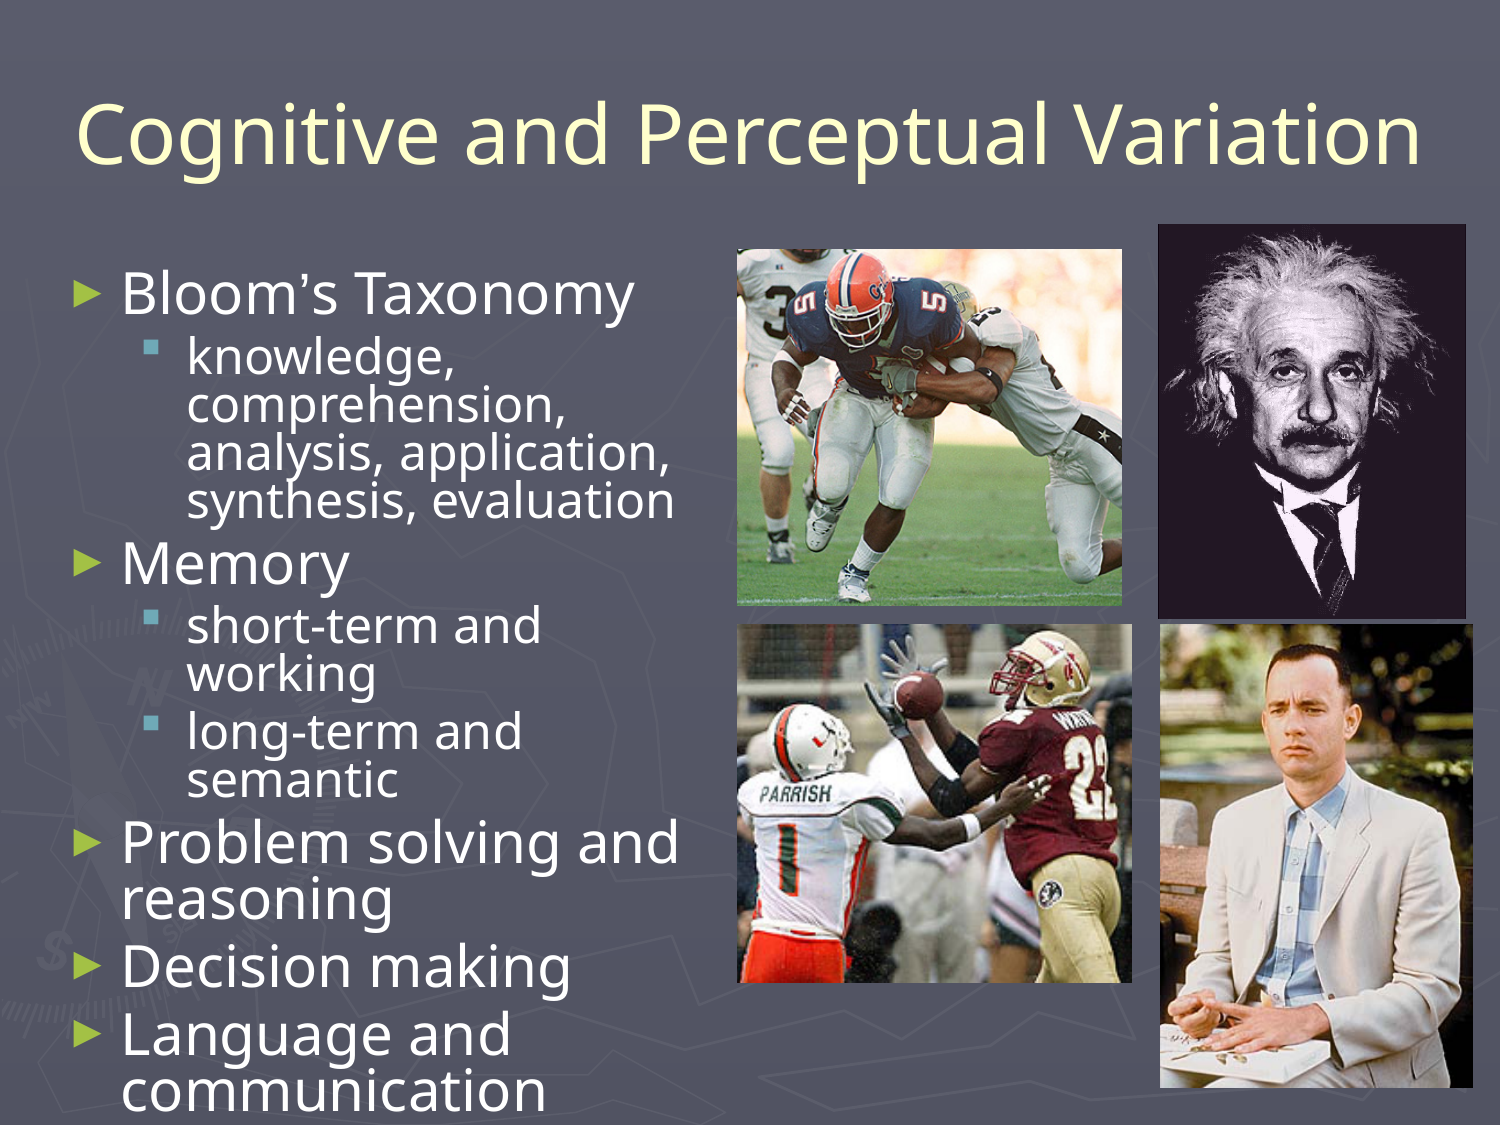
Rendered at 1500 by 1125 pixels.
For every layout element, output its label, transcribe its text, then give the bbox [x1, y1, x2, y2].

picture [737, 249, 1123, 606]
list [1160, 624, 1473, 1088]
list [1158, 224, 1466, 620]
picture [737, 624, 1132, 984]
title Cognitive and Perceptual Variation [49, 37, 1451, 225]
list Bloom’s Taxonomy knowledge, comprehension, analysis, application, synthesis, evaluation Memory short-term and working long-term and semantic Problem solving and reasoning Decision making Language and communication [49, 262, 738, 1075]
